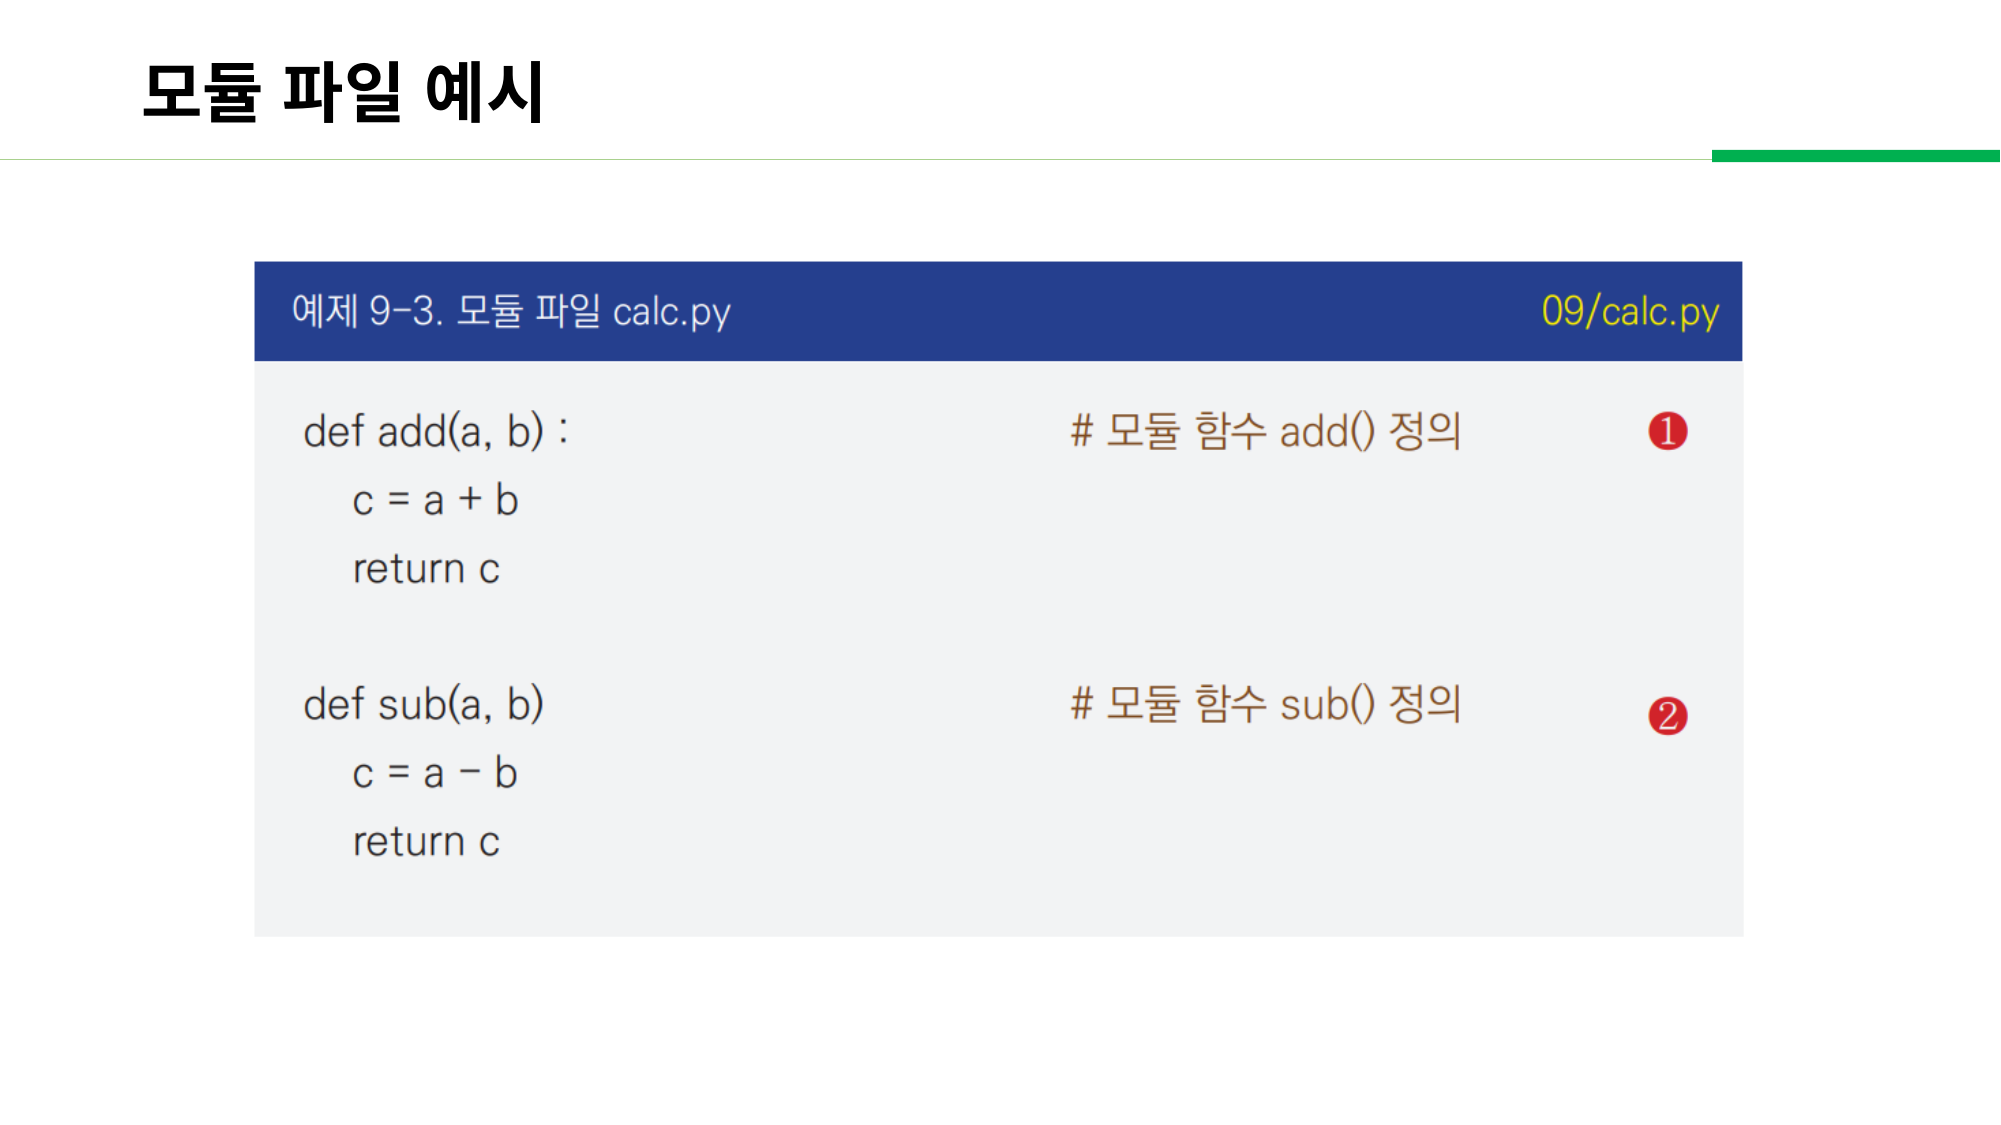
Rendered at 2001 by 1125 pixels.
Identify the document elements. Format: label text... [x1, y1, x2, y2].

text_box [1711, 149, 2000, 159]
text_box 모듈 파일 예시 [126, 43, 1587, 139]
picture [237, 244, 1763, 967]
